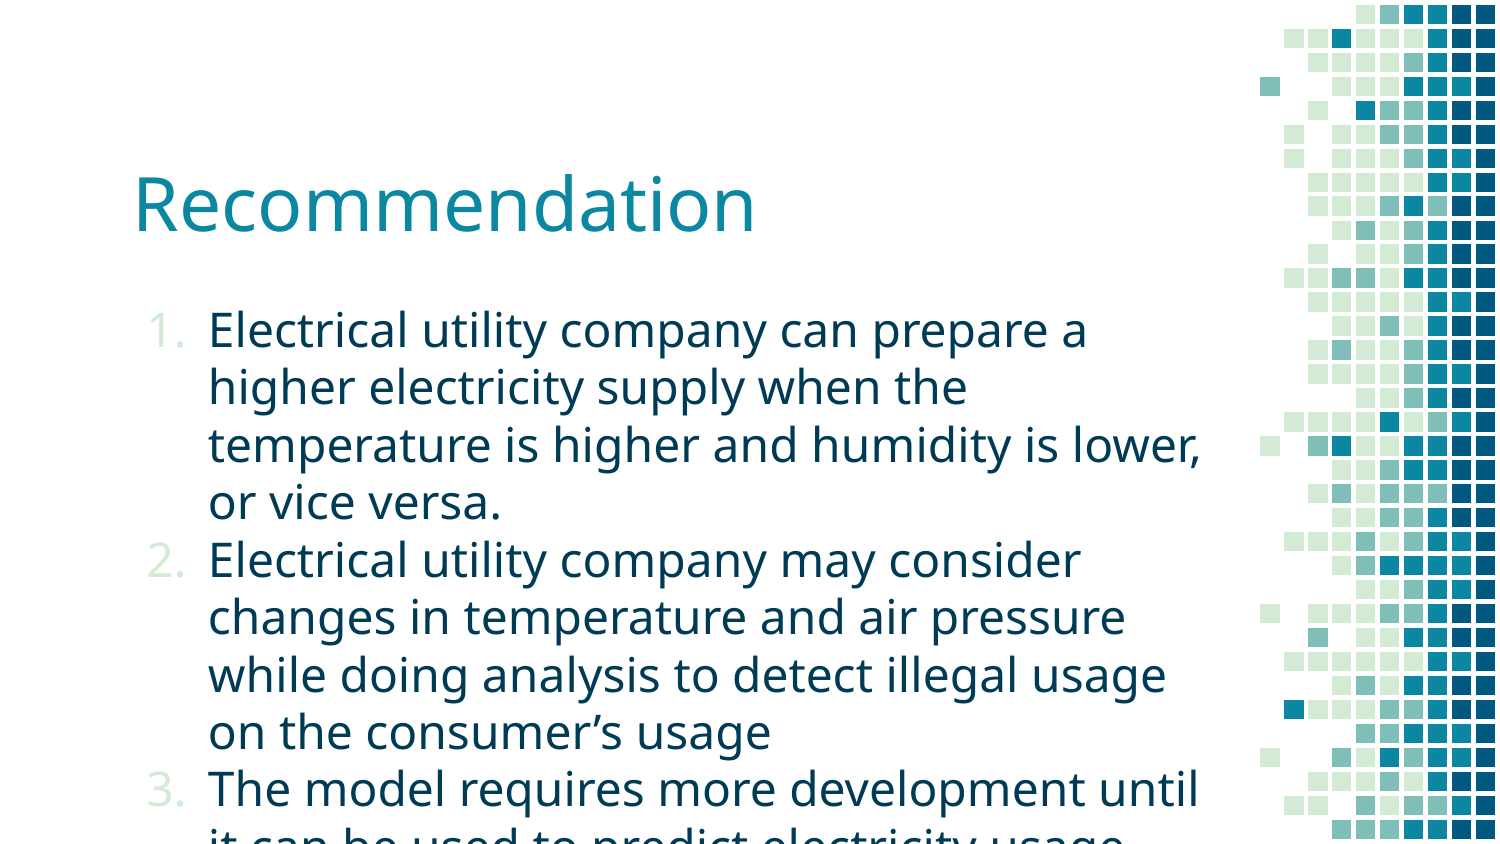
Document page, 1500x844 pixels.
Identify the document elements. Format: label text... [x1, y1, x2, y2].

title Recommendation [117, 121, 1227, 262]
list Electrical utility company can prepare a higher electricity supply when the temperature is higher and humidity is lower, or vice versa. Electrical utility company may consider changes in temperature and air pressure while doing analysis to detect illegal usage on the consumer’s usage The model requires more development until it can be used to predict electricity usage accurately. [117, 284, 1227, 774]
